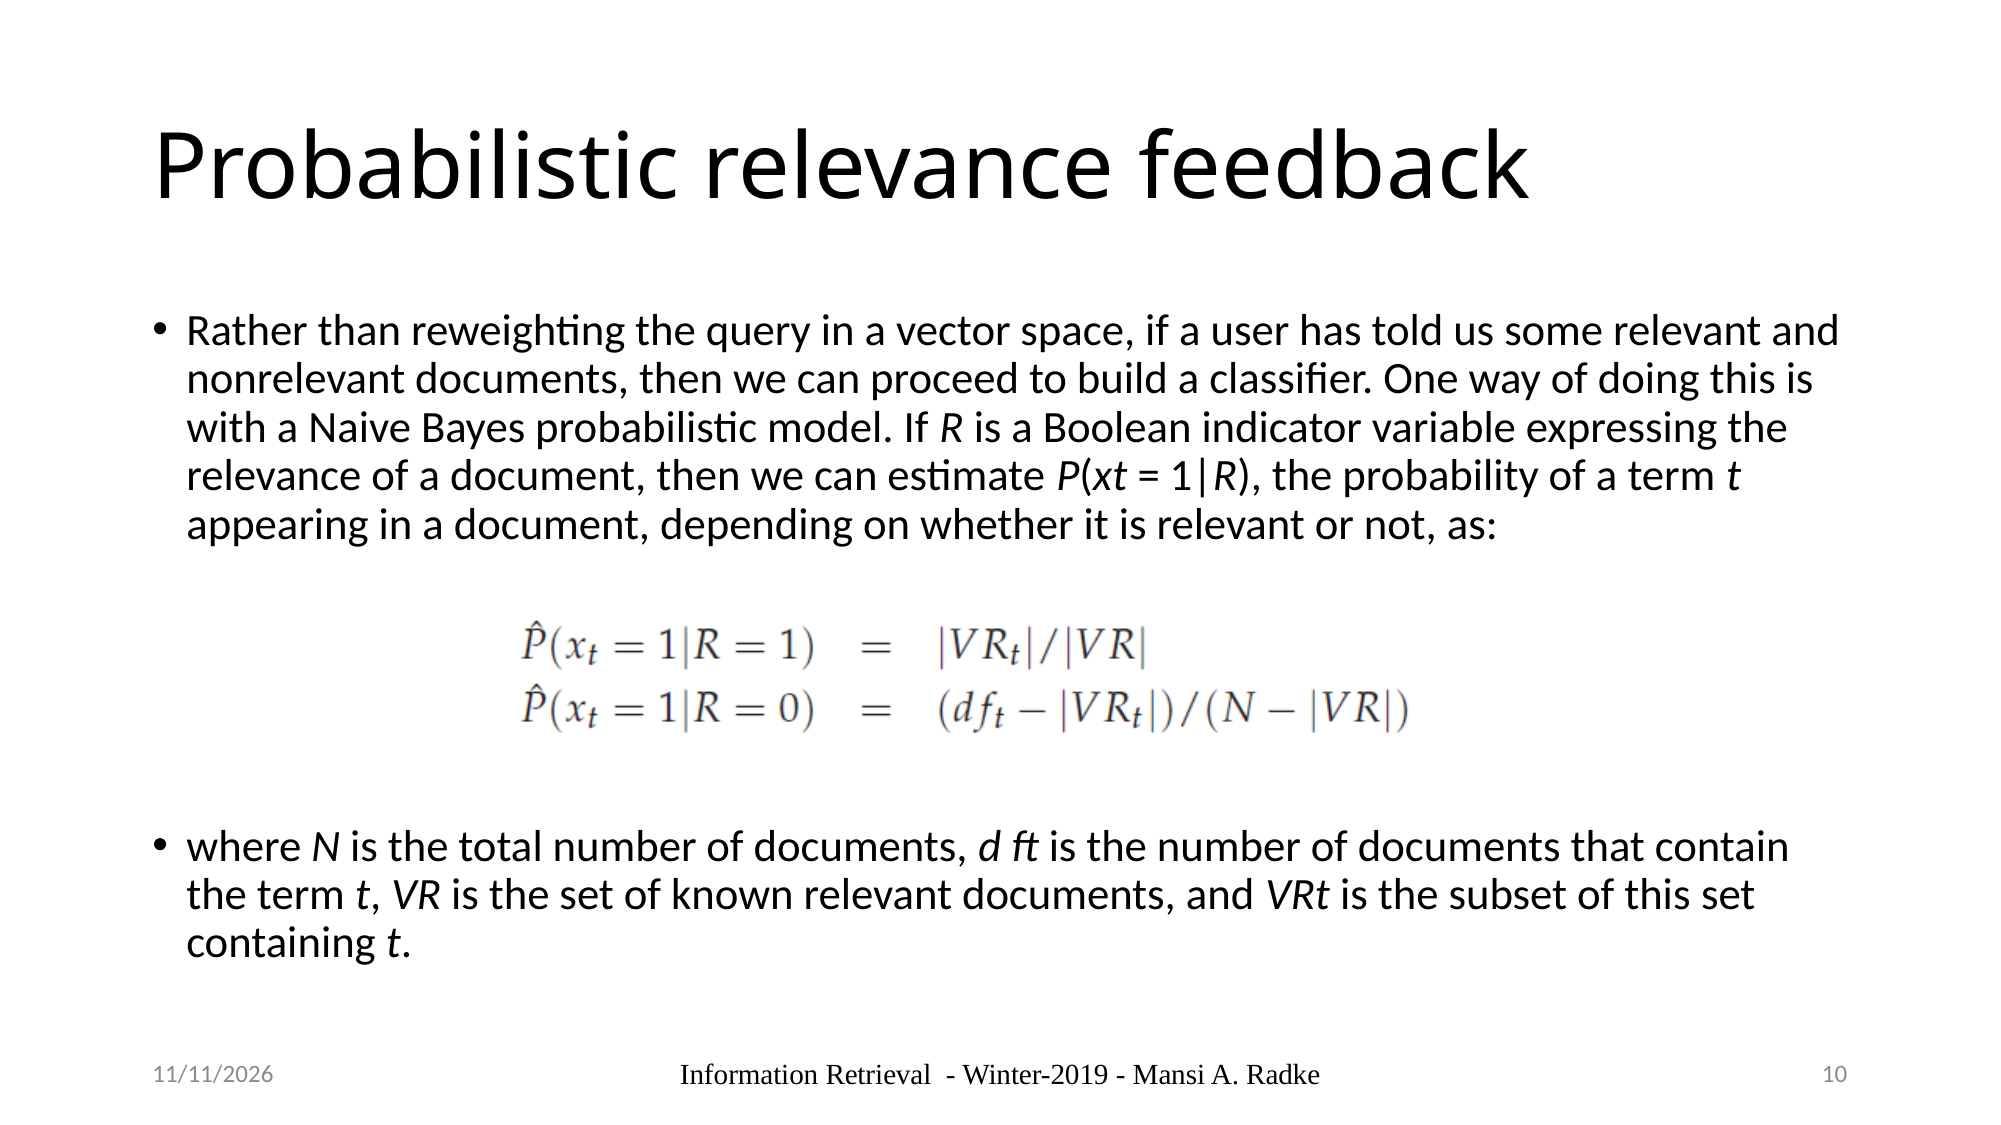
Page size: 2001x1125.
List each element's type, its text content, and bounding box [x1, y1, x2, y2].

slide_number 10 [1412, 1042, 1863, 1103]
footer Information Retrieval - Winter-2019 - Mansi A. Radke [662, 1042, 1338, 1103]
list Rather than reweighting the query in a vector space, if a user has told us some relevant and nonrelevant documents, then we can proceed to build a classifier. One way of doing this is with a Naive Bayes probabilistic model. If R is a Boolean indicator variable expressing the relevance of a document, then we can estimate P(xt = 1|R), the probability of a term t appearing in a document, depending on whether it is relevant or not, as: where N is the total number of documents, d ft is the number of documents that contain the term t, VR is the set of known relevant documents, and VRt is the subset of this set containing t. [137, 299, 1863, 1014]
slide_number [137, 1042, 588, 1103]
picture [475, 610, 1462, 755]
title Probabilistic relevance feedback [137, 59, 1863, 278]
